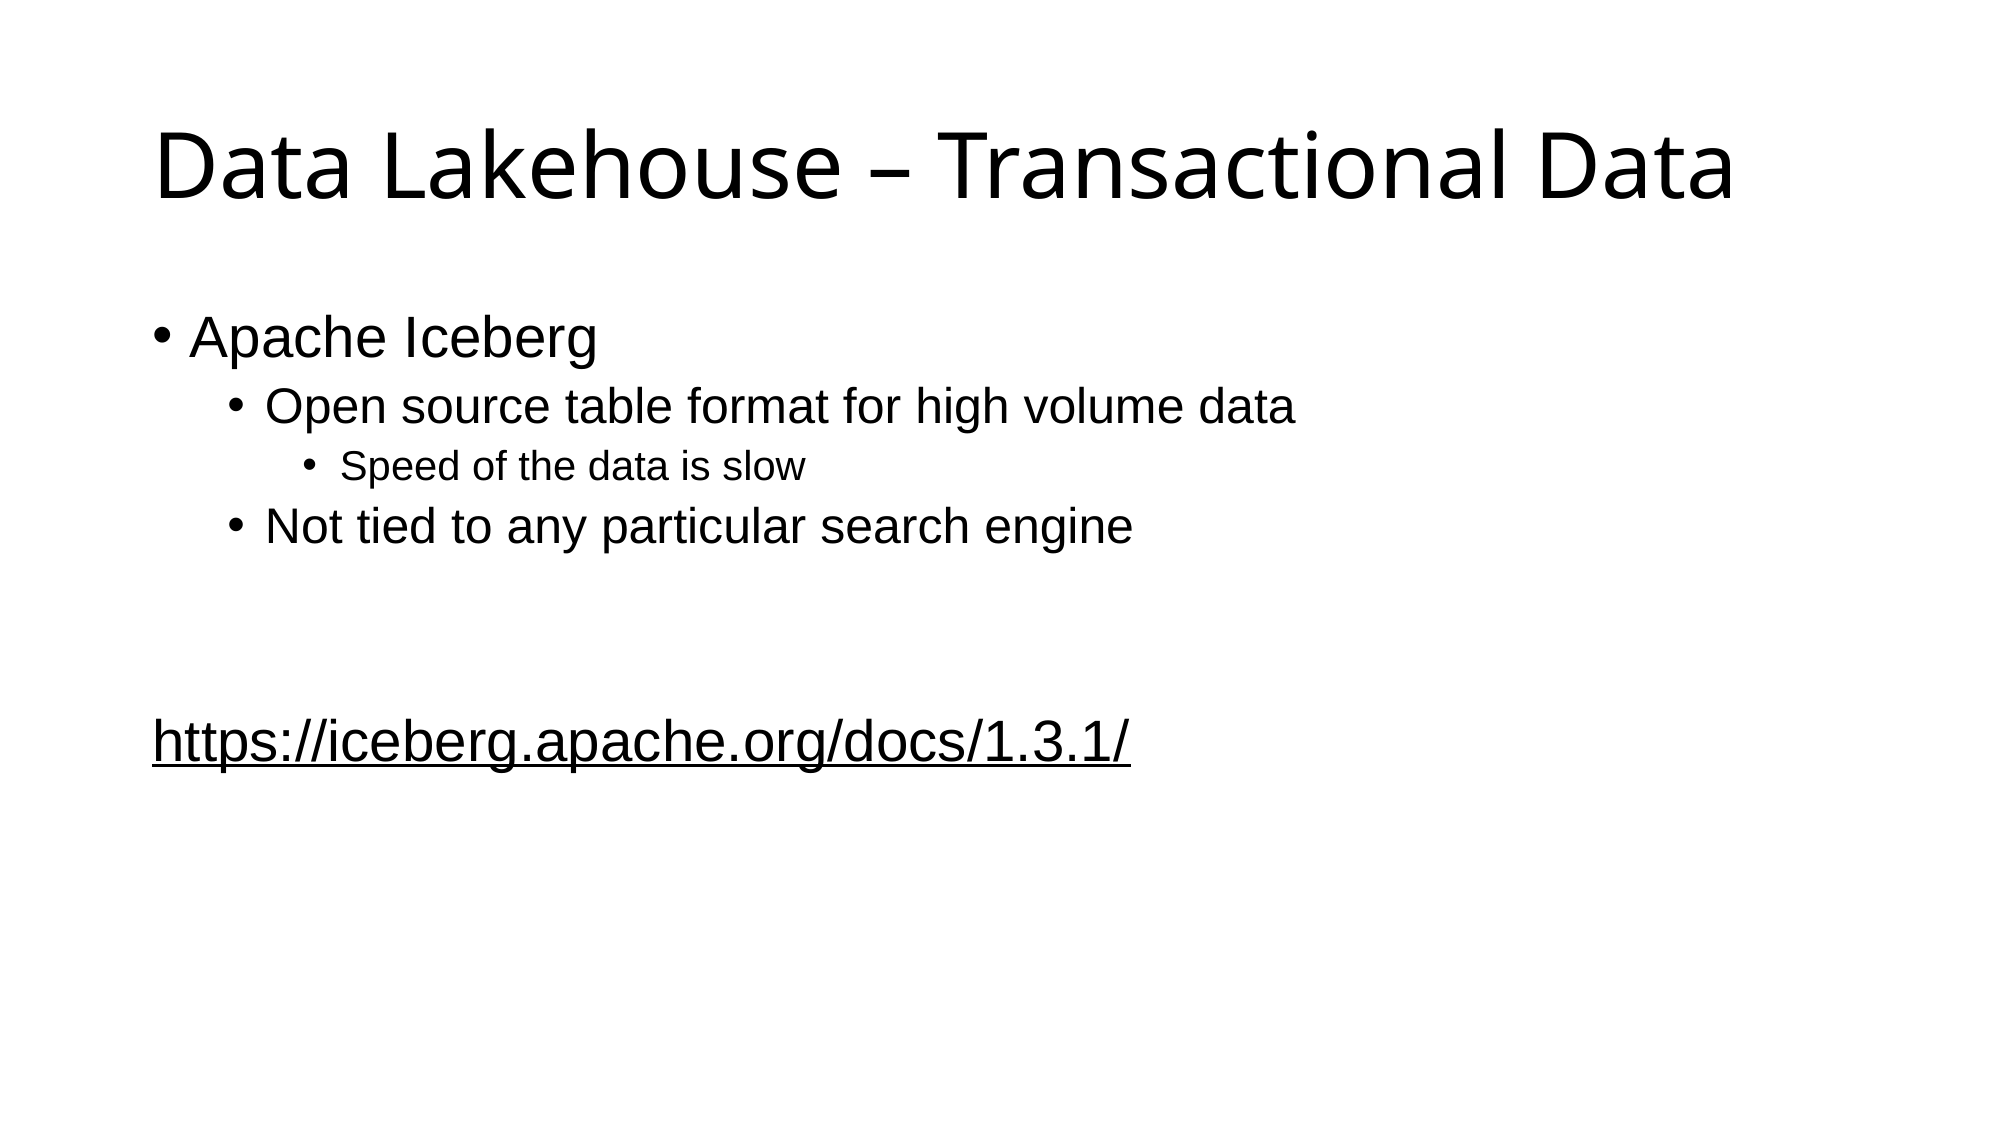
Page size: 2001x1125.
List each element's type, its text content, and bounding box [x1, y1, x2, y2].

list Apache Iceberg Open source table format for high volume data Speed of the data is slow Not tied to any particular search engine https://iceberg.apache.org/docs/1.3.1/ [137, 299, 1863, 1014]
title Data Lakehouse – Transactional Data [137, 59, 1863, 278]
